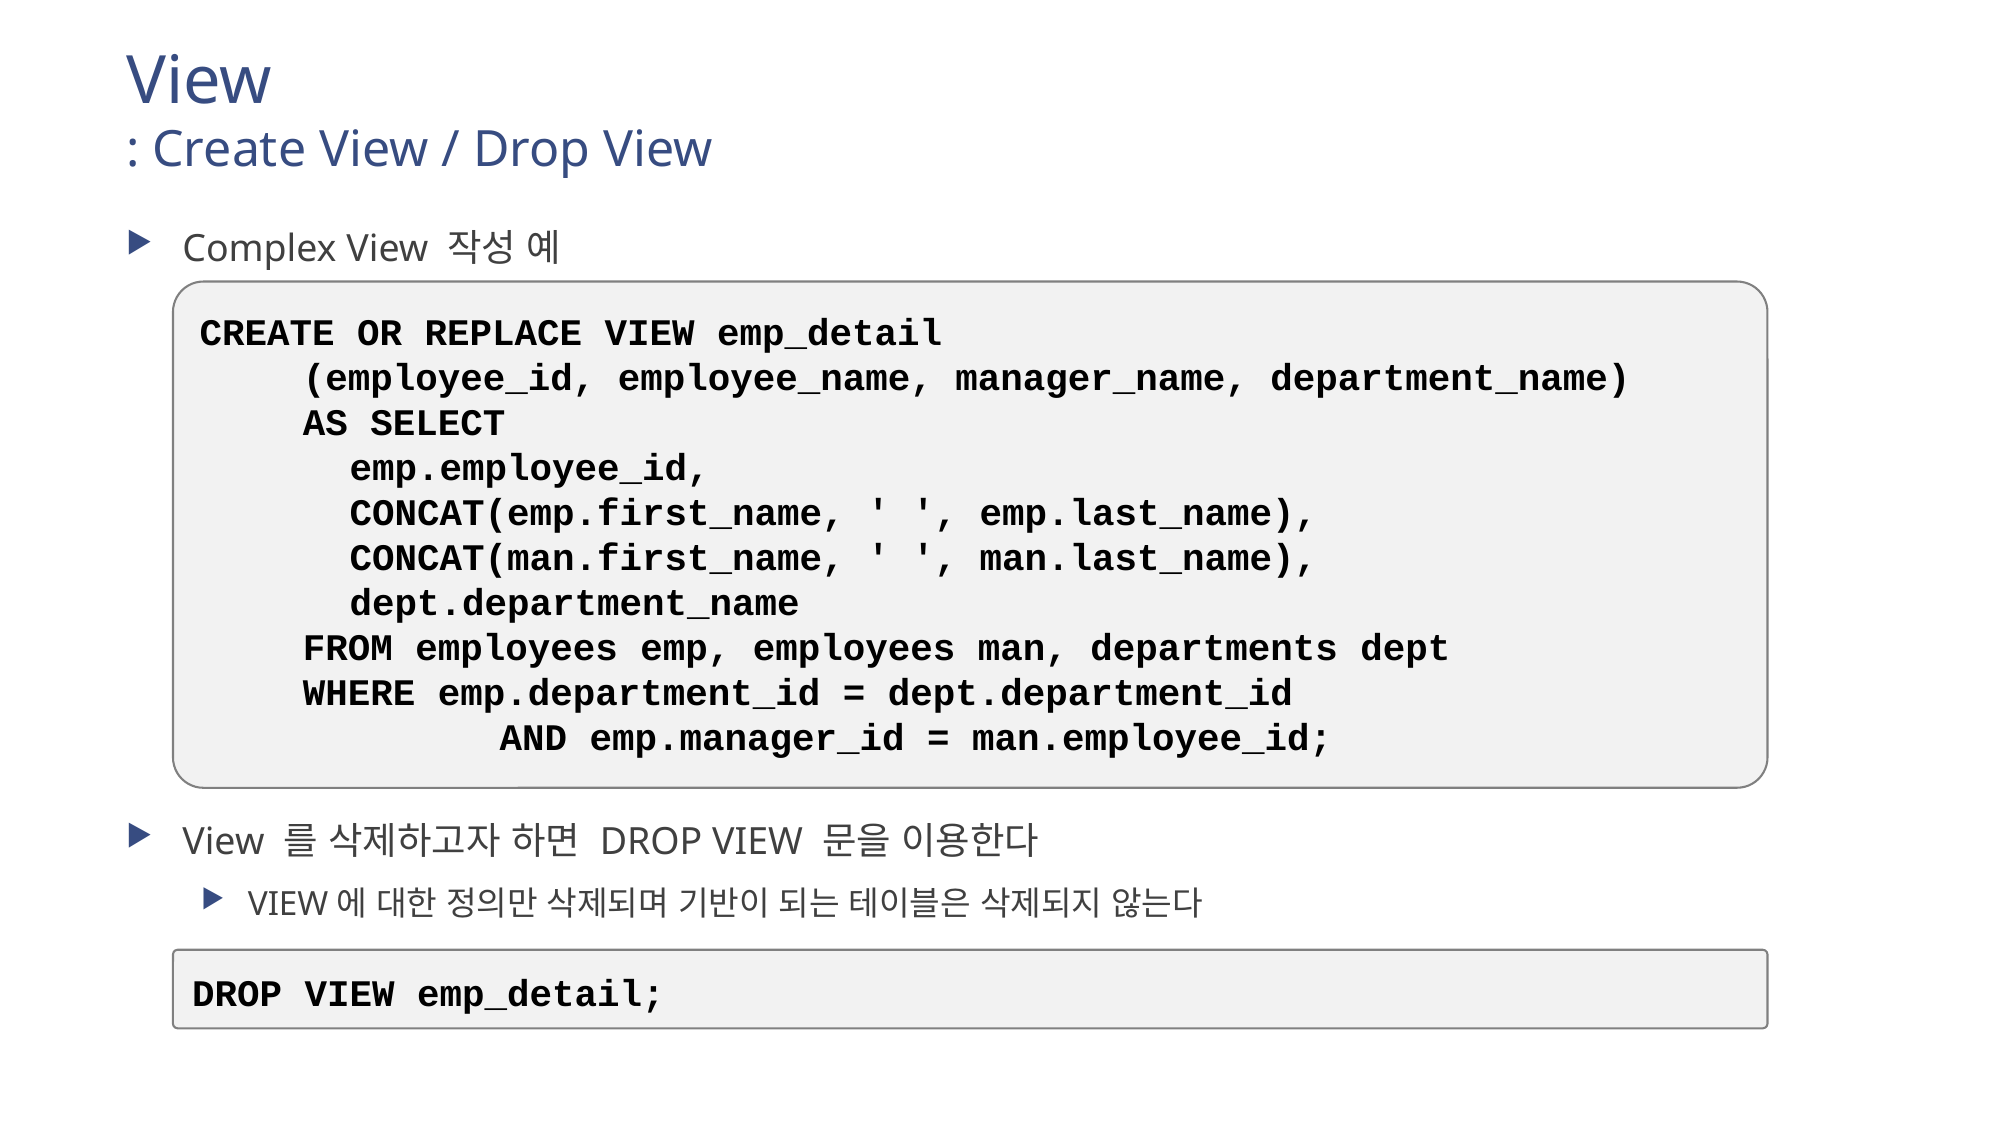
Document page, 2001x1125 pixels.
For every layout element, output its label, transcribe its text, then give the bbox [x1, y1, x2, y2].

text_box DROP VIEW emp_detail; [171, 948, 1770, 1030]
title View : Create View / Drop View [111, 28, 1522, 216]
list Complex View 작성 예 View 를 삭제하고자 하면 DROP VIEW 문을 이용한다 VIEW에 대한 정의만 삭제되며 기반이 되는 테이블은 삭제되지 않는다 [111, 216, 1522, 1125]
text_box CREATE OR REPLACE VIEW emp_detail (employee_id, employee_name, manager_name, department_name) AS SELECT emp.employee_id, CONCAT(emp.first_name, ' ', emp.last_name), CONCAT(man.first_name, ' ', man.last_name), dept.department_name FROM employees emp, employees man, departments dept WHERE emp.department_id = dept.department_id AND emp.manager_id = man.employee_id; [171, 279, 1770, 790]
